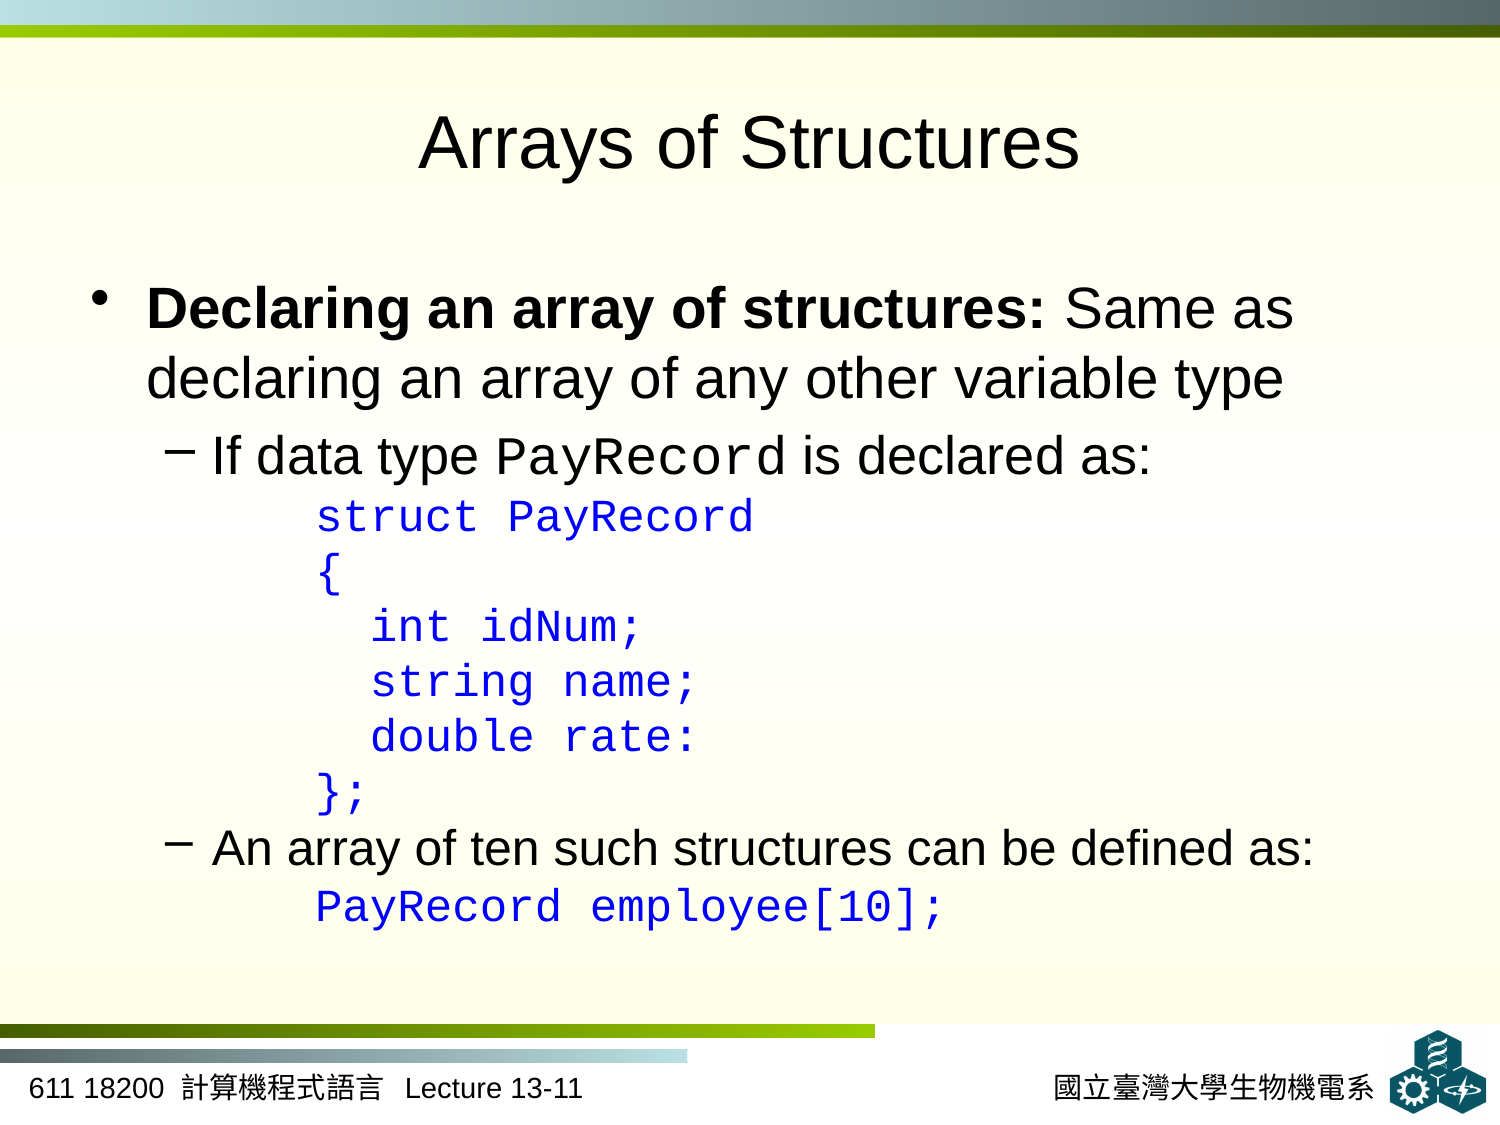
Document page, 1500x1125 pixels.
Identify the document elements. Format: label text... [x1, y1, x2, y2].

list Declaring an array of structures: Same as declaring an array of any other variable type If data type PayRecord is declared as: struct PayRecord { int idNum; string name; double rate: }; An array of ten such structures can be defined as: PayRecord employee[10]; [74, 262, 1426, 1006]
title Arrays of Structures [74, 44, 1426, 233]
picture [1387, 1029, 1488, 1115]
